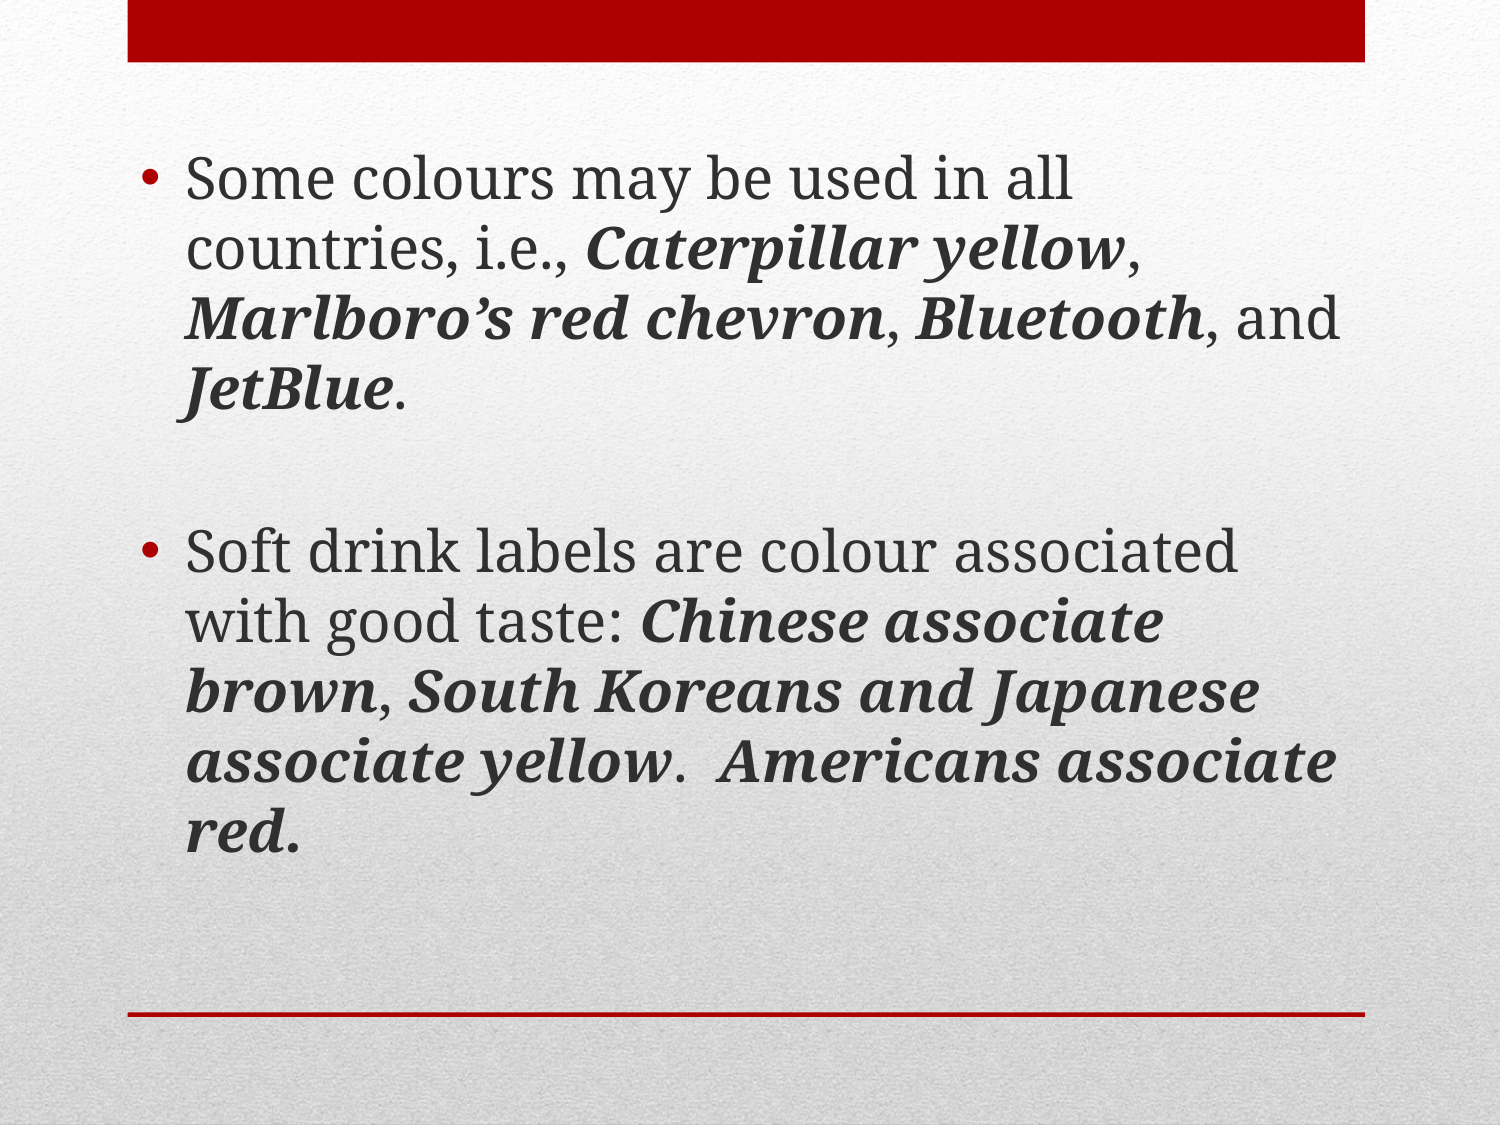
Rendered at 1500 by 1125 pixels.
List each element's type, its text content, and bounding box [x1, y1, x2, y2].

list Some colours may be used in all countries, i.e., Caterpillar yellow, Marlboro’s red chevron, Bluetooth, and JetBlue. Soft drink labels are colour associated with good taste: Chinese associate brown, South Koreans and Japanese associate yellow. Americans associate red. [125, 112, 1363, 963]
